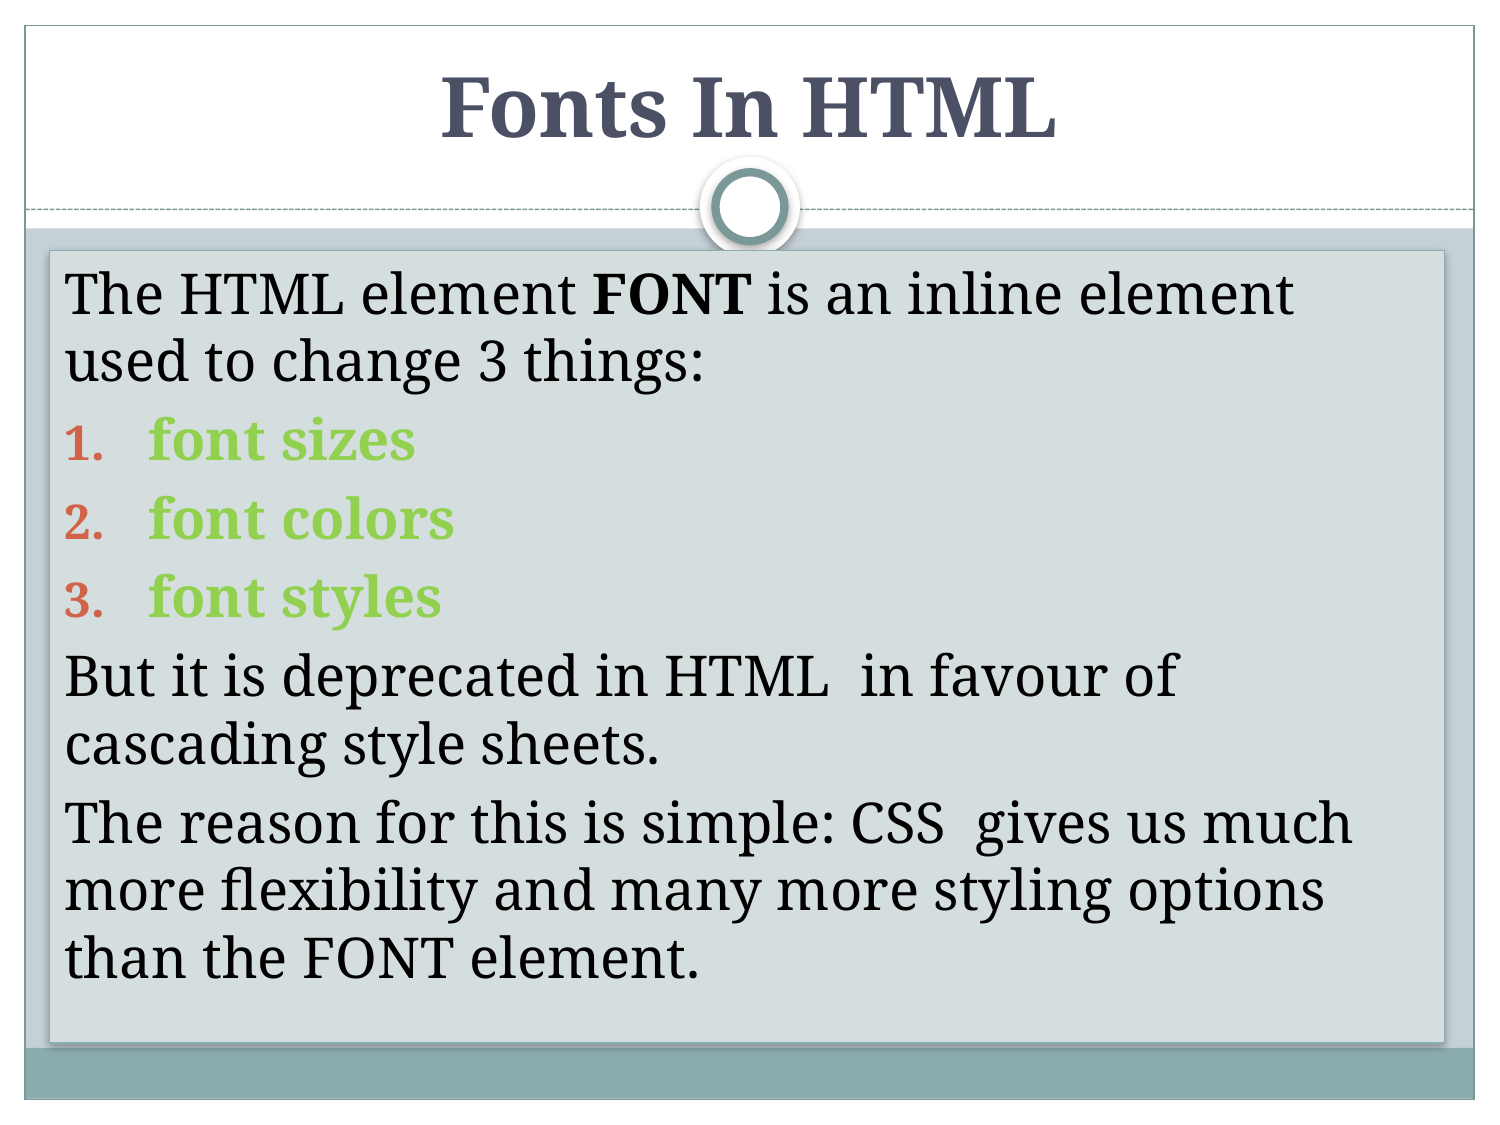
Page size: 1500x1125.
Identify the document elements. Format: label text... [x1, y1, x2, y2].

title Fonts In HTML [49, 37, 1450, 162]
list The HTML element FONT is an inline element used to change 3 things: font sizes font colors font styles But it is deprecated in HTML in favour of cascading style sheets. The reason for this is simple: CSS gives us much more flexibility and many more styling options than the FONT element. [49, 250, 1445, 1044]
